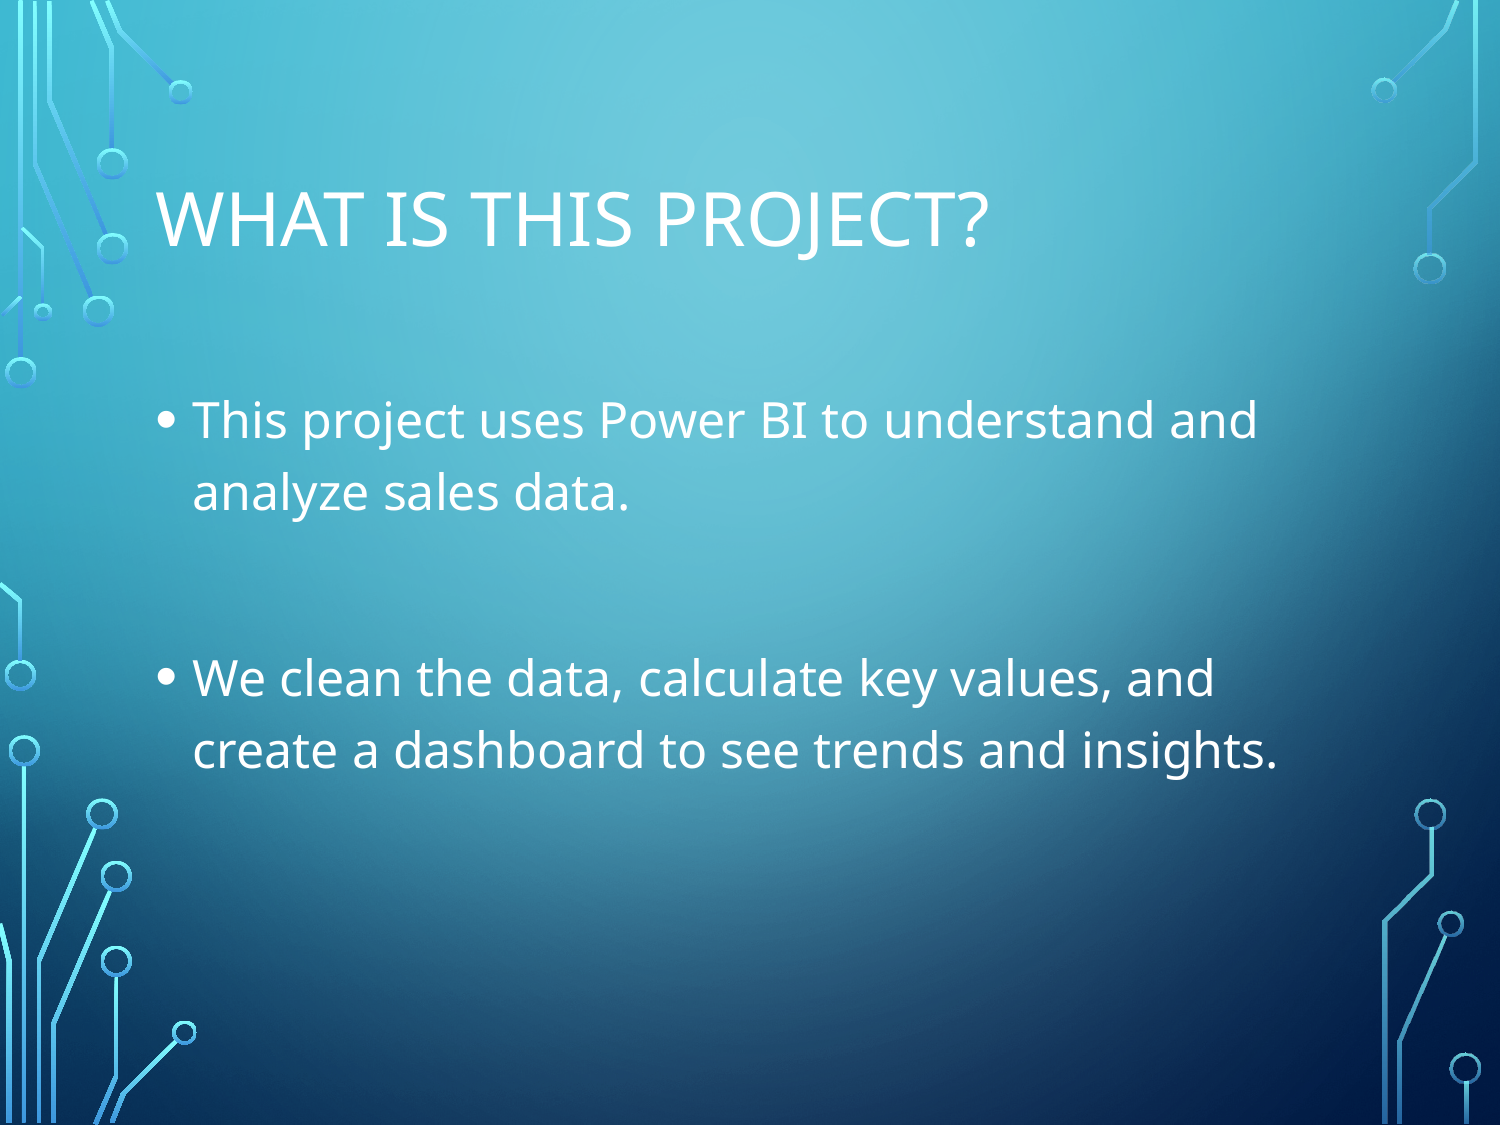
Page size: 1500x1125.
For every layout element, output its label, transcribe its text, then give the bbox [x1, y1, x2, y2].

list This project uses Power BI to understand and analyze sales data. We clean the data, calculate key values, and create a dashboard to see trends and insights. [140, 369, 1360, 950]
title What is this Project? [140, 101, 1360, 344]
